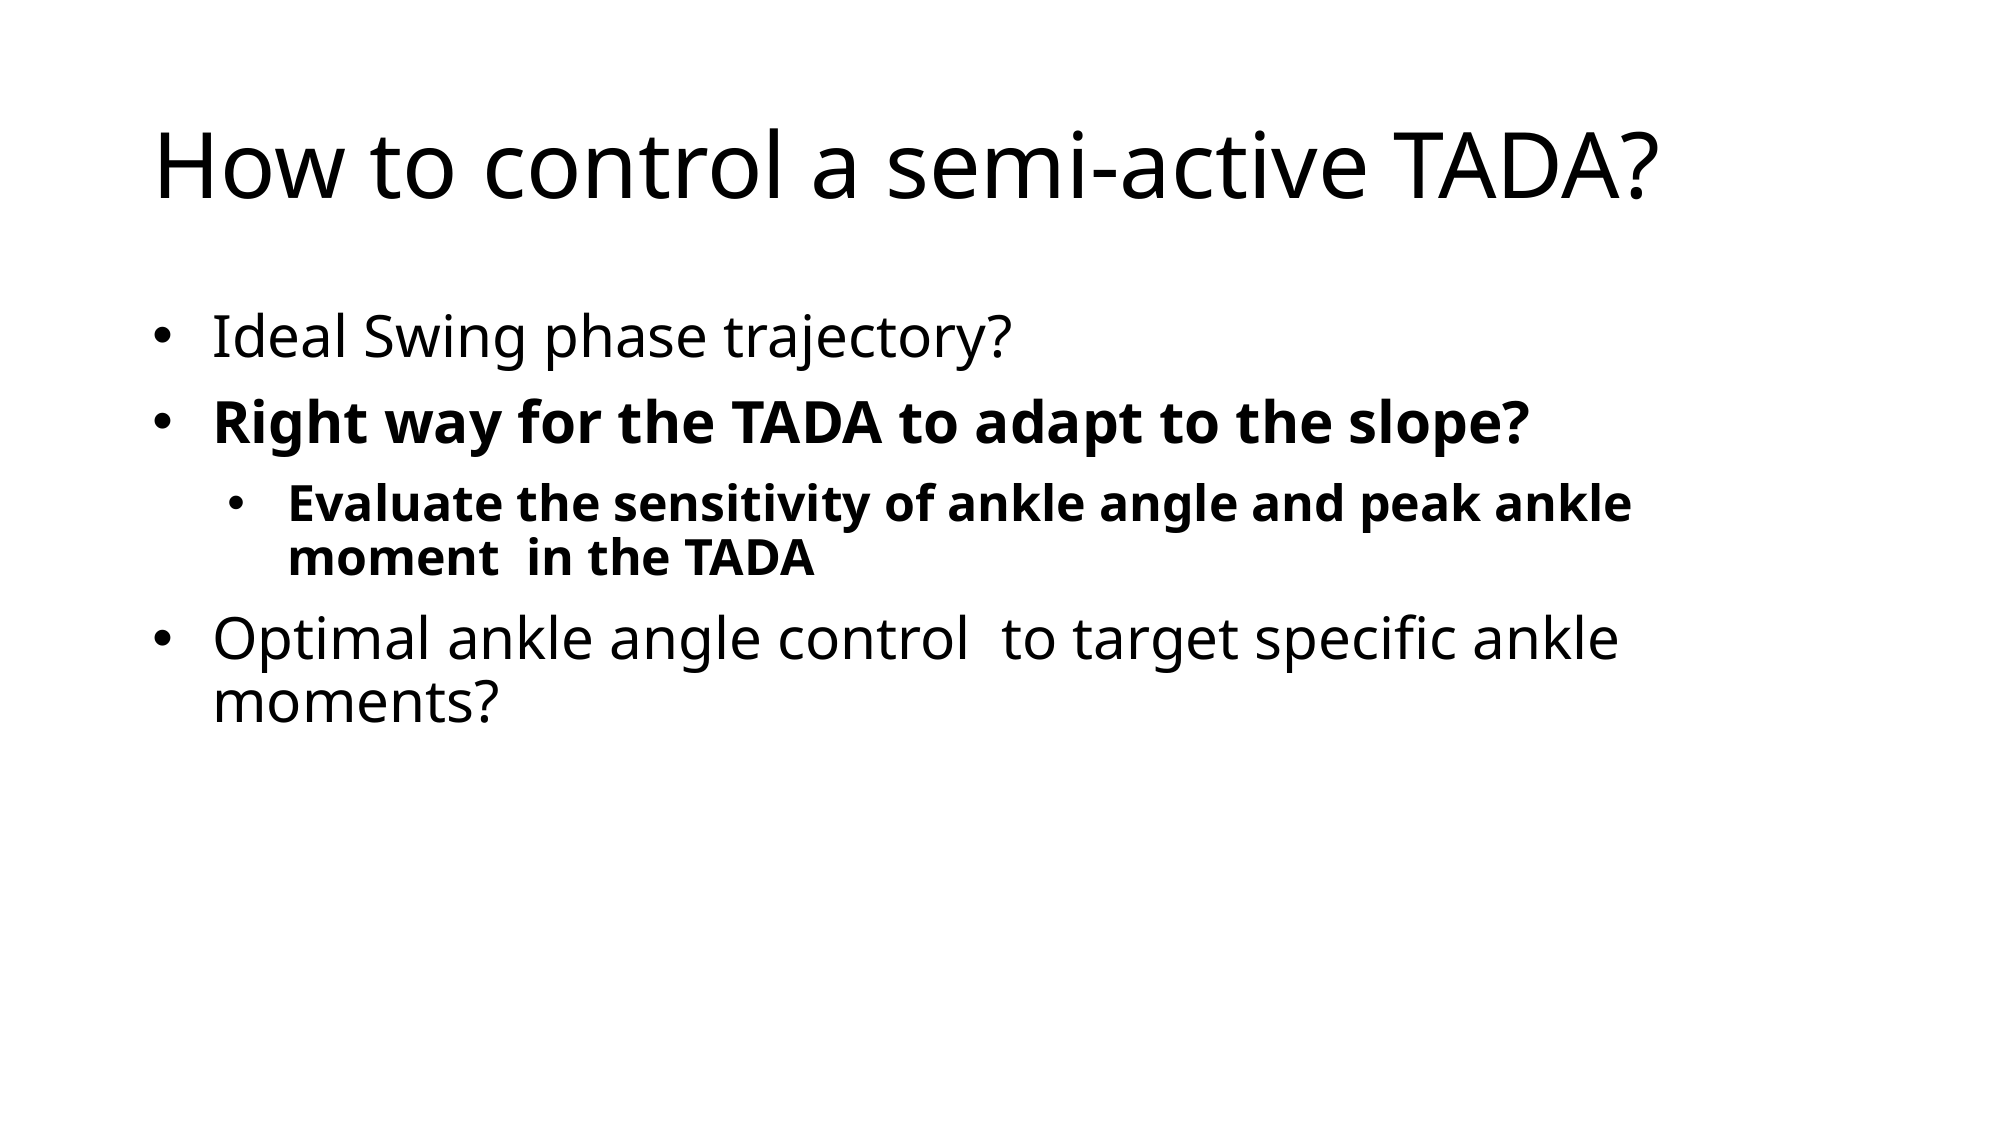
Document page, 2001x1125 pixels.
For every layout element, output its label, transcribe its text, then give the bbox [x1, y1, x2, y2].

list Ideal Swing phase trajectory? Right way for the TADA to adapt to the slope? Evaluate the sensitivity of ankle angle and peak ankle moment in the TADA Optimal ankle angle control to target specific ankle moments? [137, 299, 1863, 1014]
title How to control a semi-active TADA? [137, 59, 1863, 278]
